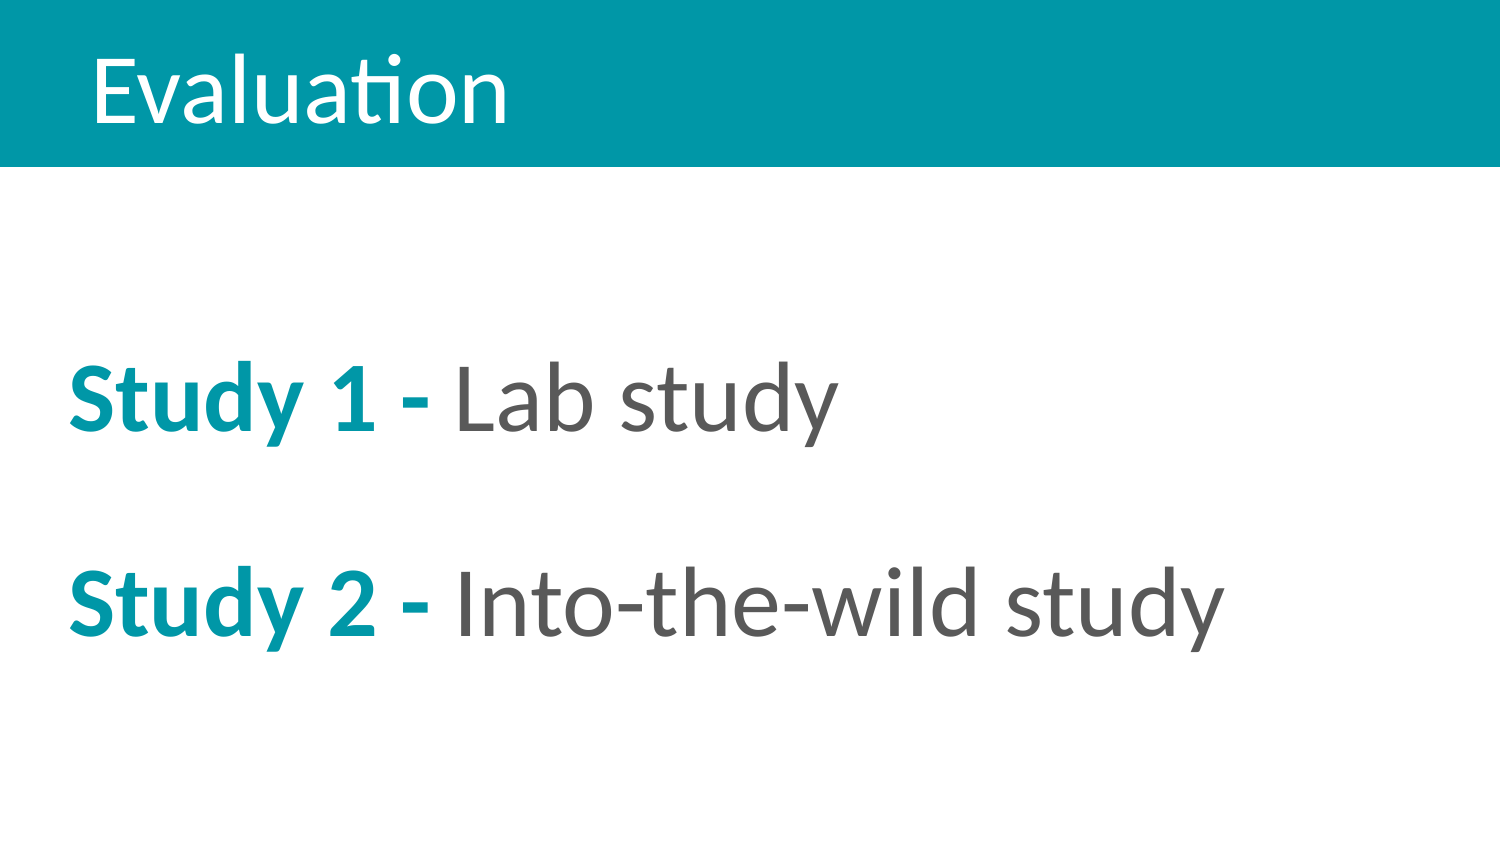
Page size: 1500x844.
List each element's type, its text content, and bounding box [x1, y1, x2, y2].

list Study 1 - Lab study [53, 298, 1447, 504]
text_box Study 2 - Into-the-wild study [53, 503, 1294, 709]
title Evaluation [0, 0, 1500, 167]
